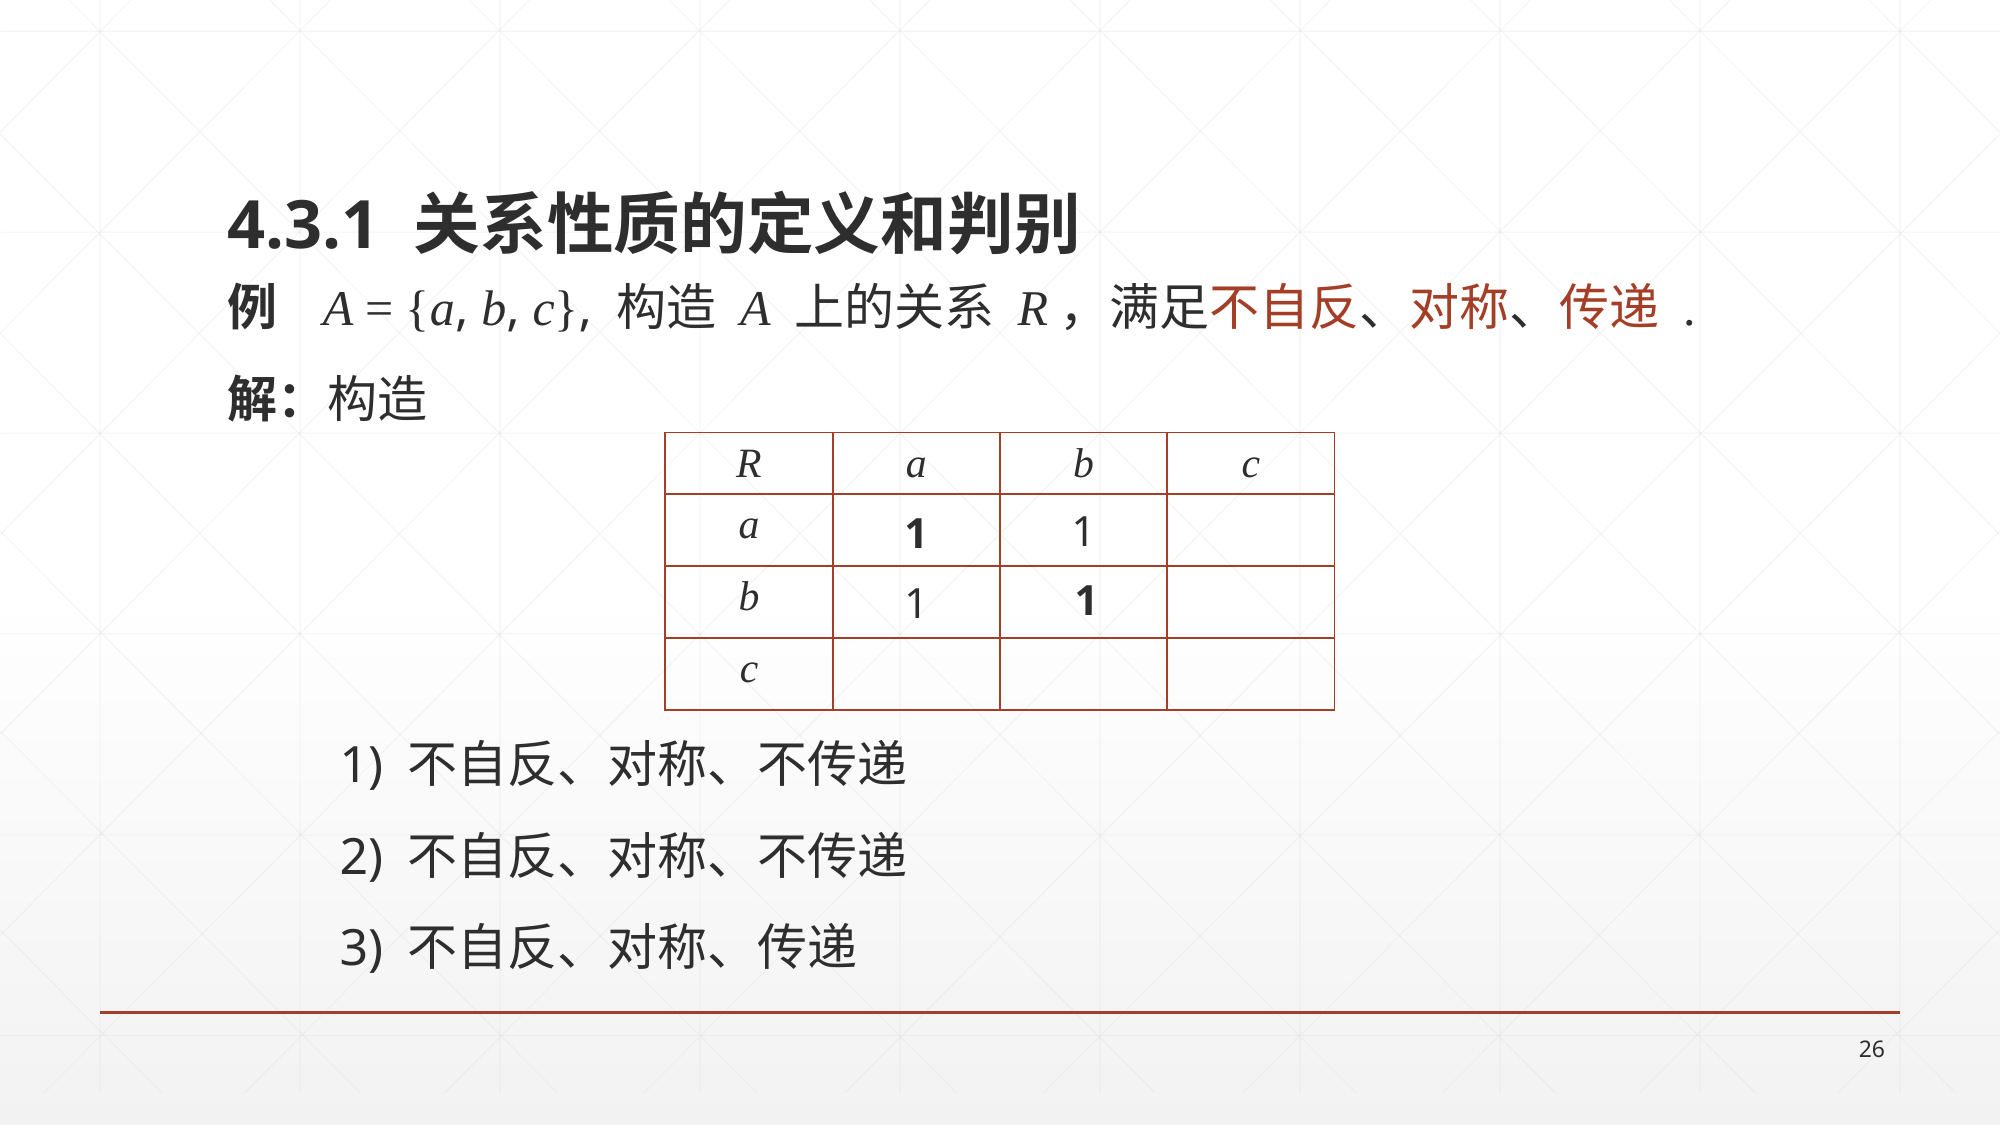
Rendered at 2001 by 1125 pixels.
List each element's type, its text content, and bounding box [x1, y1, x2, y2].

table_cell 1 [834, 567, 999, 637]
table_cell [1168, 639, 1334, 709]
table_cell b [666, 567, 832, 637]
table_cell [834, 639, 999, 709]
table_cell 1 [1001, 495, 1166, 565]
table_cell [1168, 567, 1334, 637]
table_header a [834, 433, 999, 493]
table_header R [666, 433, 832, 493]
table_header b [1001, 433, 1166, 493]
table_cell a [666, 495, 832, 565]
table_cell [1168, 495, 1334, 565]
table_cell [1001, 639, 1166, 709]
text_box 4.3.1 关系性质的定义和判别 [212, 82, 1788, 271]
text_box 1 [889, 499, 944, 565]
table_cell c [666, 639, 832, 709]
text_box 1 [1059, 566, 1114, 632]
text_box 例 A = {a, b, c}, 构造 A 上的关系 R，满足不自反、对称、传递 . 解：构造 1) 不自反、对称、不传递 2) 不自反、对称、不传递 3) 不自反、对称、传递 [212, 275, 1788, 985]
slide_number 26 [1749, 1031, 1901, 1069]
table_cell [834, 495, 999, 565]
table_cell [1001, 567, 1166, 637]
table_header c [1168, 433, 1334, 493]
